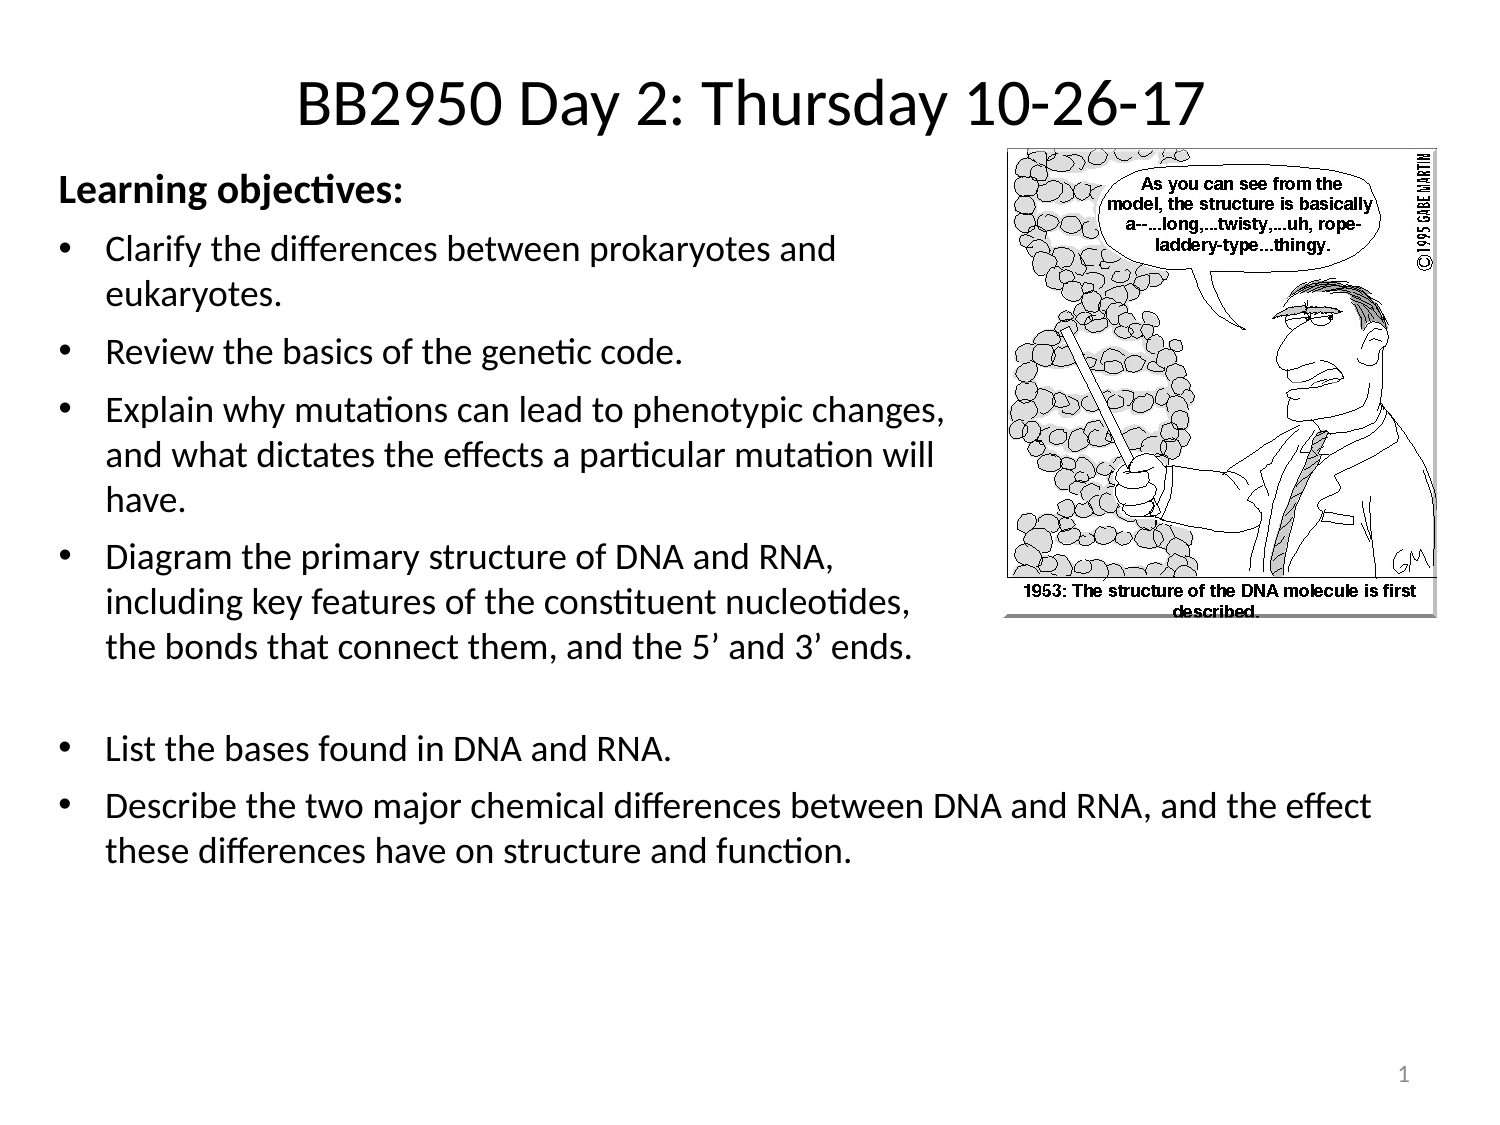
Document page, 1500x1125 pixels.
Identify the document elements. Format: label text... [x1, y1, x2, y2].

picture [1002, 147, 1437, 618]
slide_number 1 [1074, 1042, 1425, 1103]
text_box List the bases found in DNA and RNA. Describe the two major chemical differences between DNA and RNA, and the effect these differences have on structure and function. [43, 716, 1460, 879]
text_box Learning objectives: Clarify the differences between prokaryotes and eukaryotes. Review the basics of the genetic code. Explain why mutations can lead to phenotypic changes, and what dictates the effects a particular mutation will have. Diagram the primary structure of DNA and RNA, including key features of the constituent nucleotides, the bonds that connect them, and the 5’ and 3’ ends. [43, 154, 963, 675]
text_box BB2950 Day 2: Thursday 10-26-17 [79, 48, 1424, 150]
